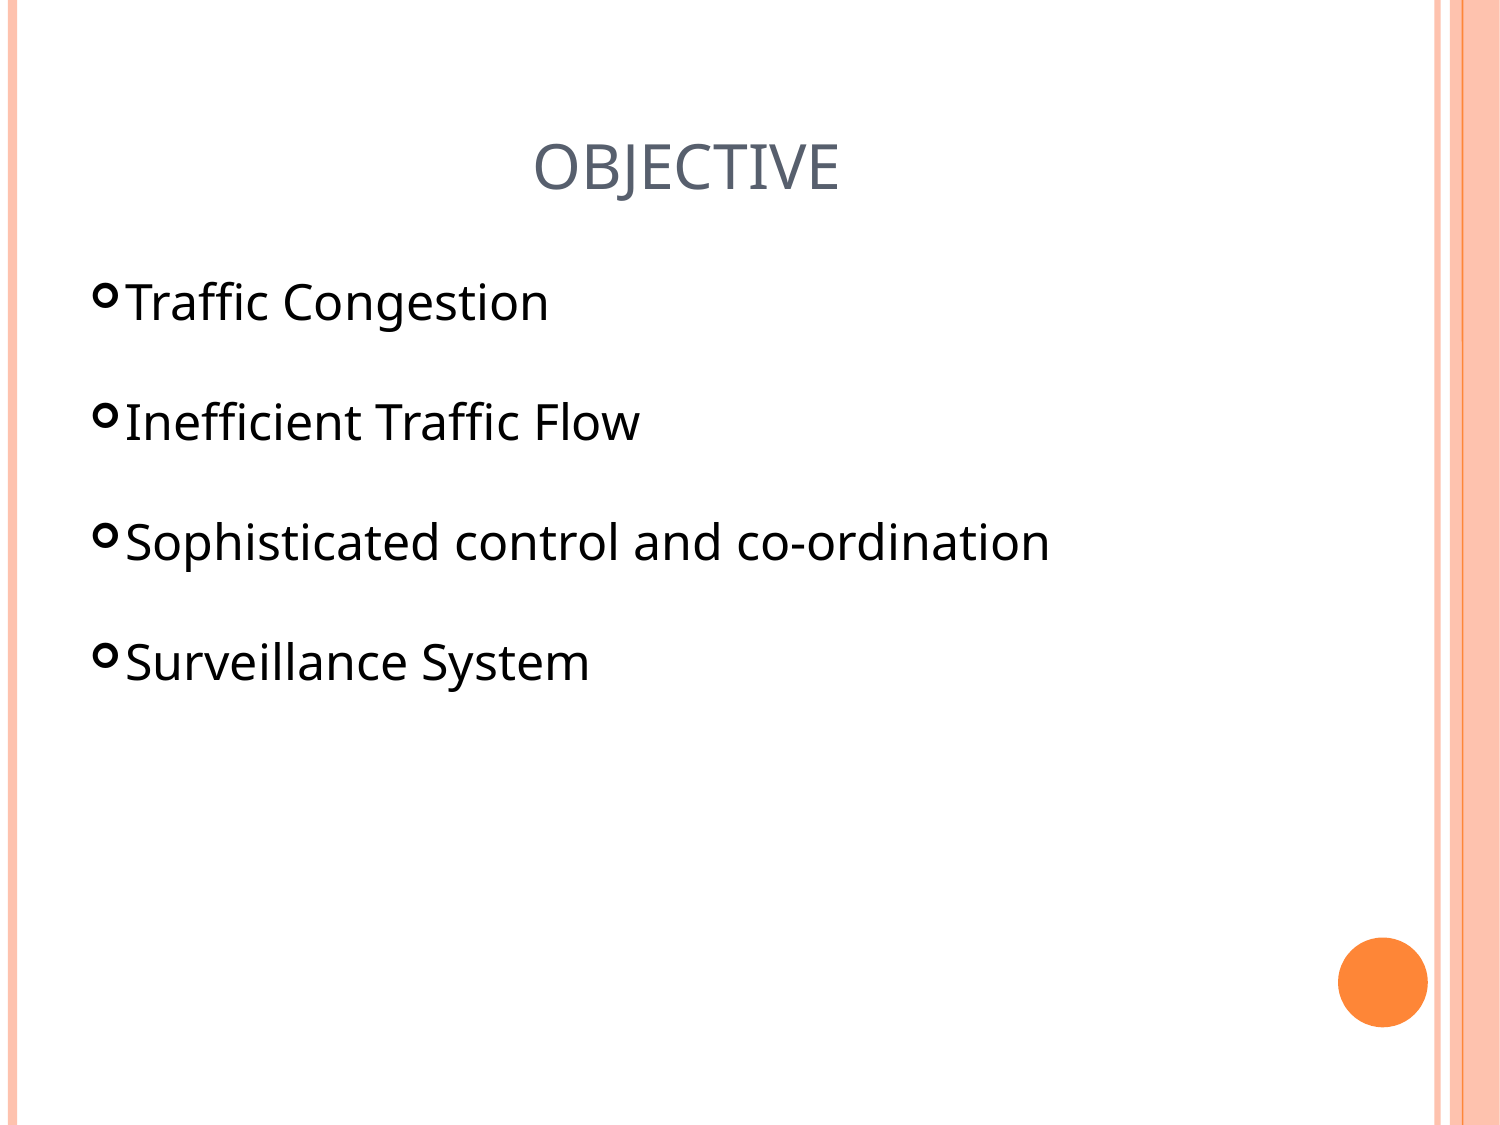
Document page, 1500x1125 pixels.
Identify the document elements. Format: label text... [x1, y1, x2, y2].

text_box Traffic Congestion Inefficient Traffic Flow Sophisticated control and co-ordination Surveillance System [74, 262, 1300, 1062]
text_box OBJECTIVE [74, 22, 1300, 210]
